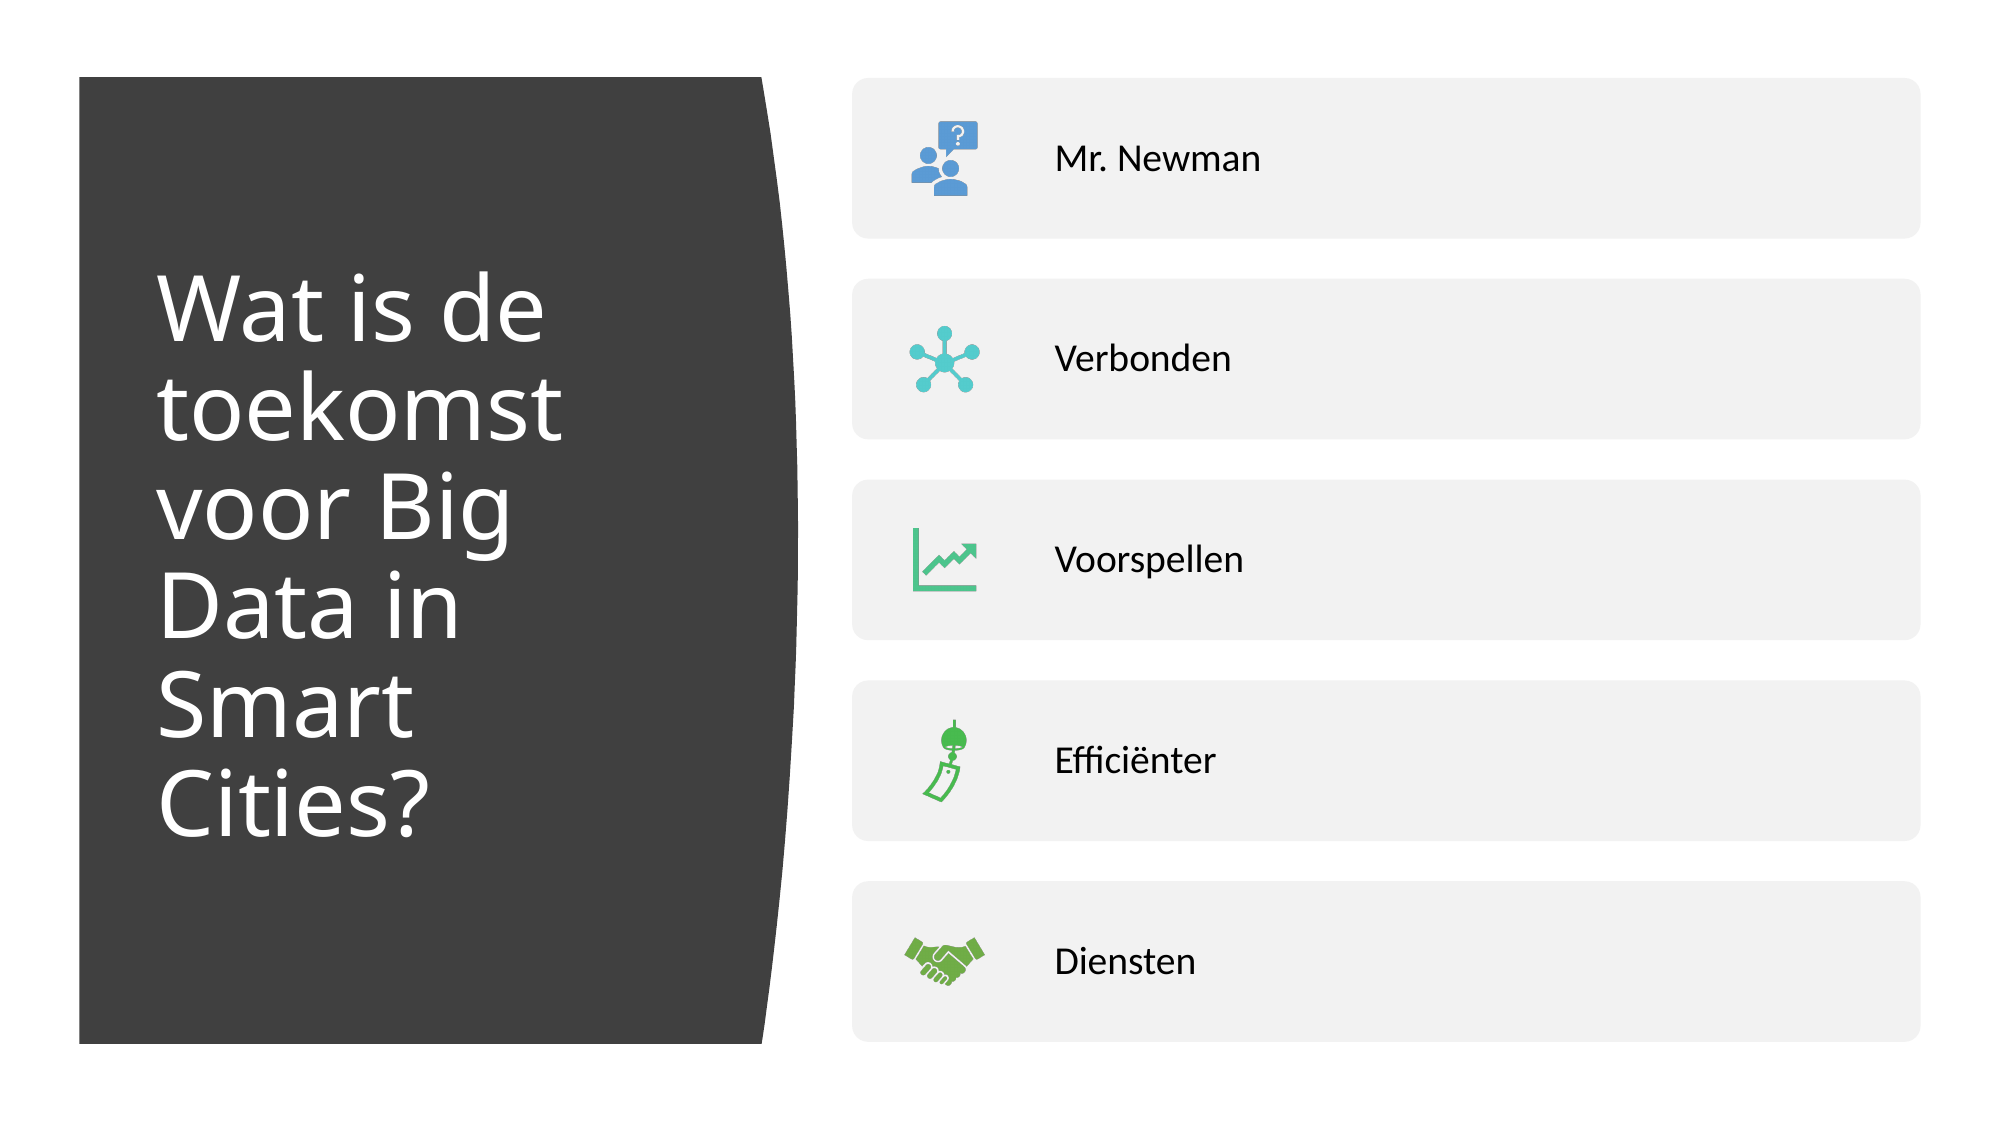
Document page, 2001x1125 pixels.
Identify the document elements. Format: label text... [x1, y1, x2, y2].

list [852, 77, 1921, 1043]
title Wat is de toekomst voor Big Data in Smart Cities? [141, 166, 702, 953]
text_box [78, 76, 800, 1045]
